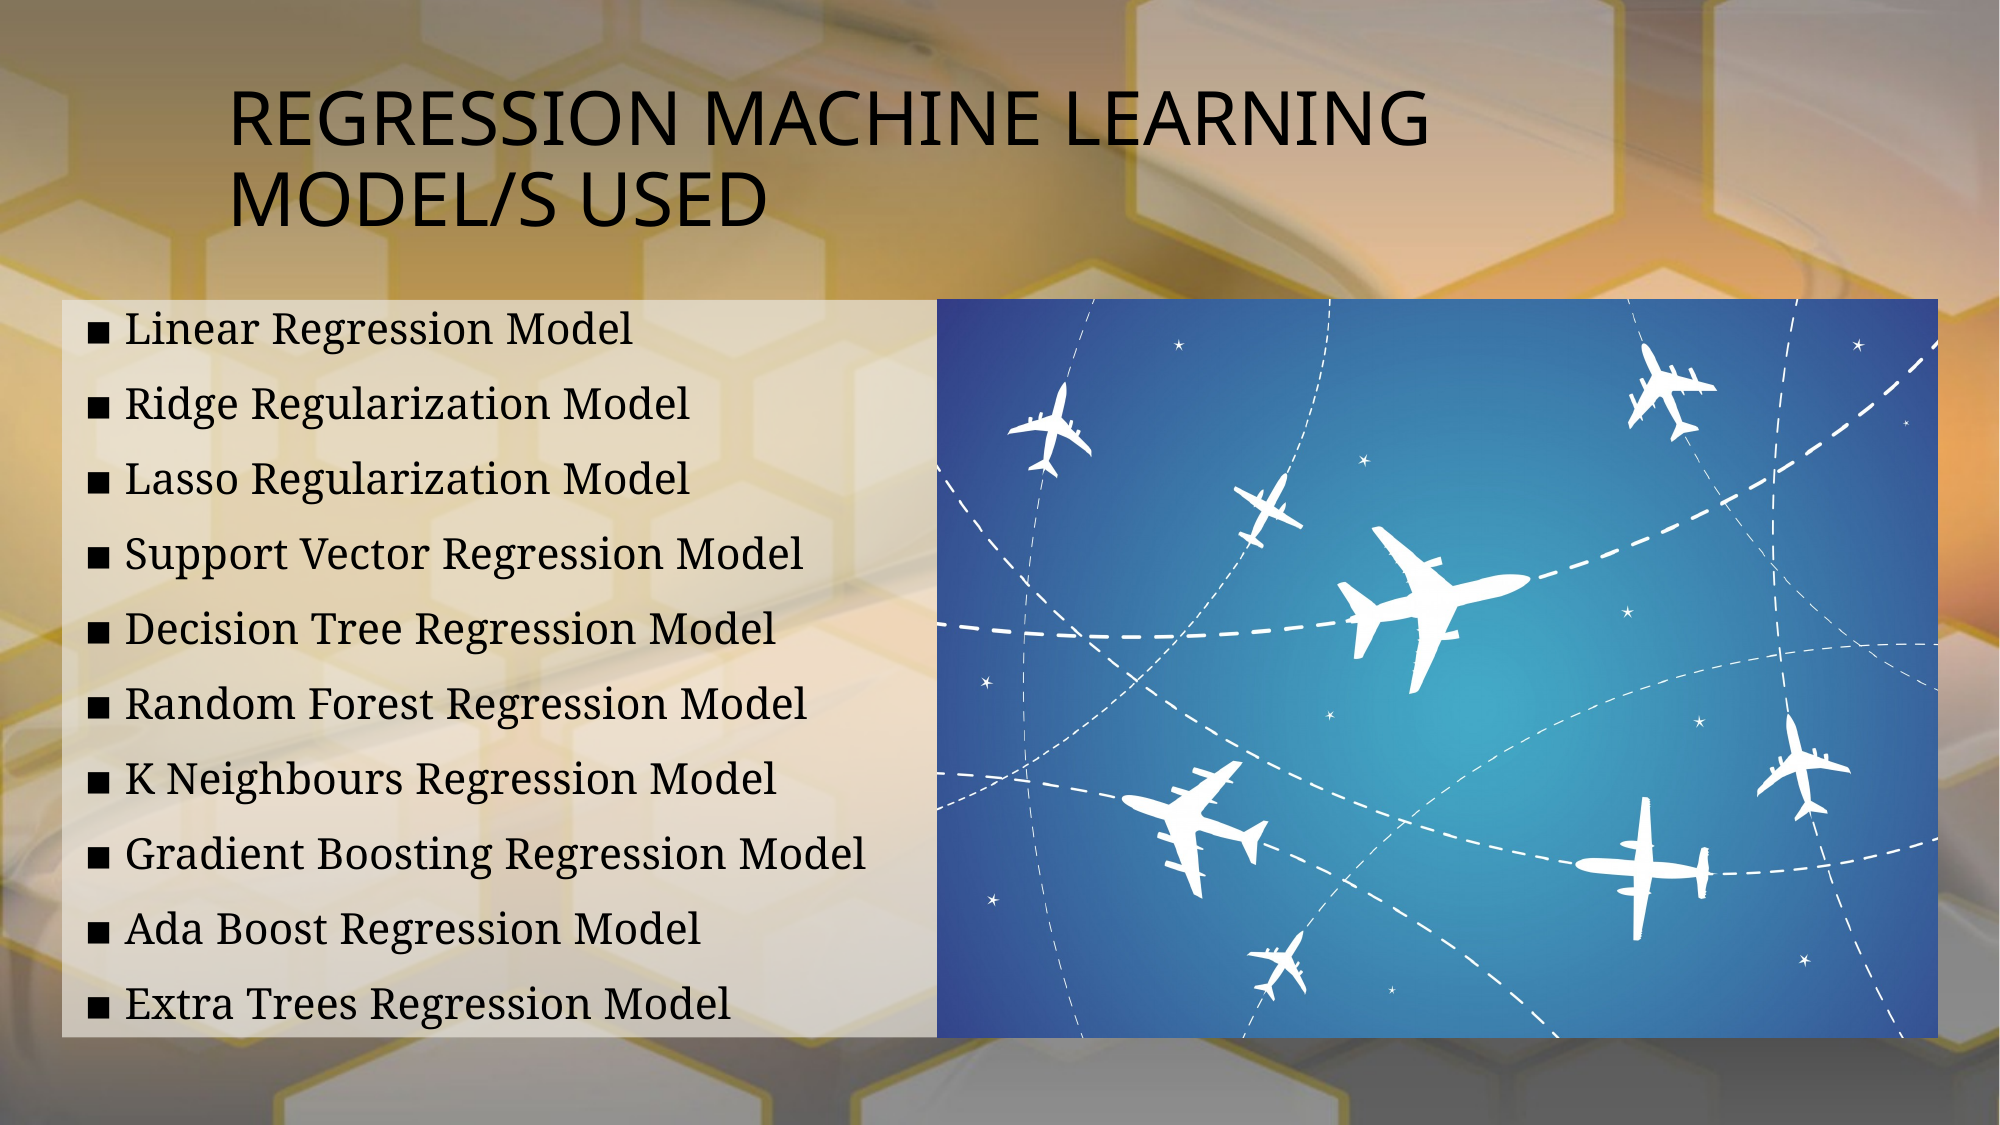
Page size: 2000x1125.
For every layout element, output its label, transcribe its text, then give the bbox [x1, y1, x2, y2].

title REGRESSION MACHINE LEARNING MODEL/S USED [212, 62, 1788, 250]
list ▪ Linear Regression Model ▪ Ridge Regularization Model ▪ Lasso Regularization Model ▪ Support Vector Regression Model ▪ Decision Tree Regression Model ▪ Random Forest Regression Model ▪ K Neighbours Regression Model ▪ Gradient Boosting Regression Model ▪ Ada Boost Regression Model ▪ Extra Trees Regression Model [62, 299, 936, 1038]
picture [0, 0, 2000, 1125]
